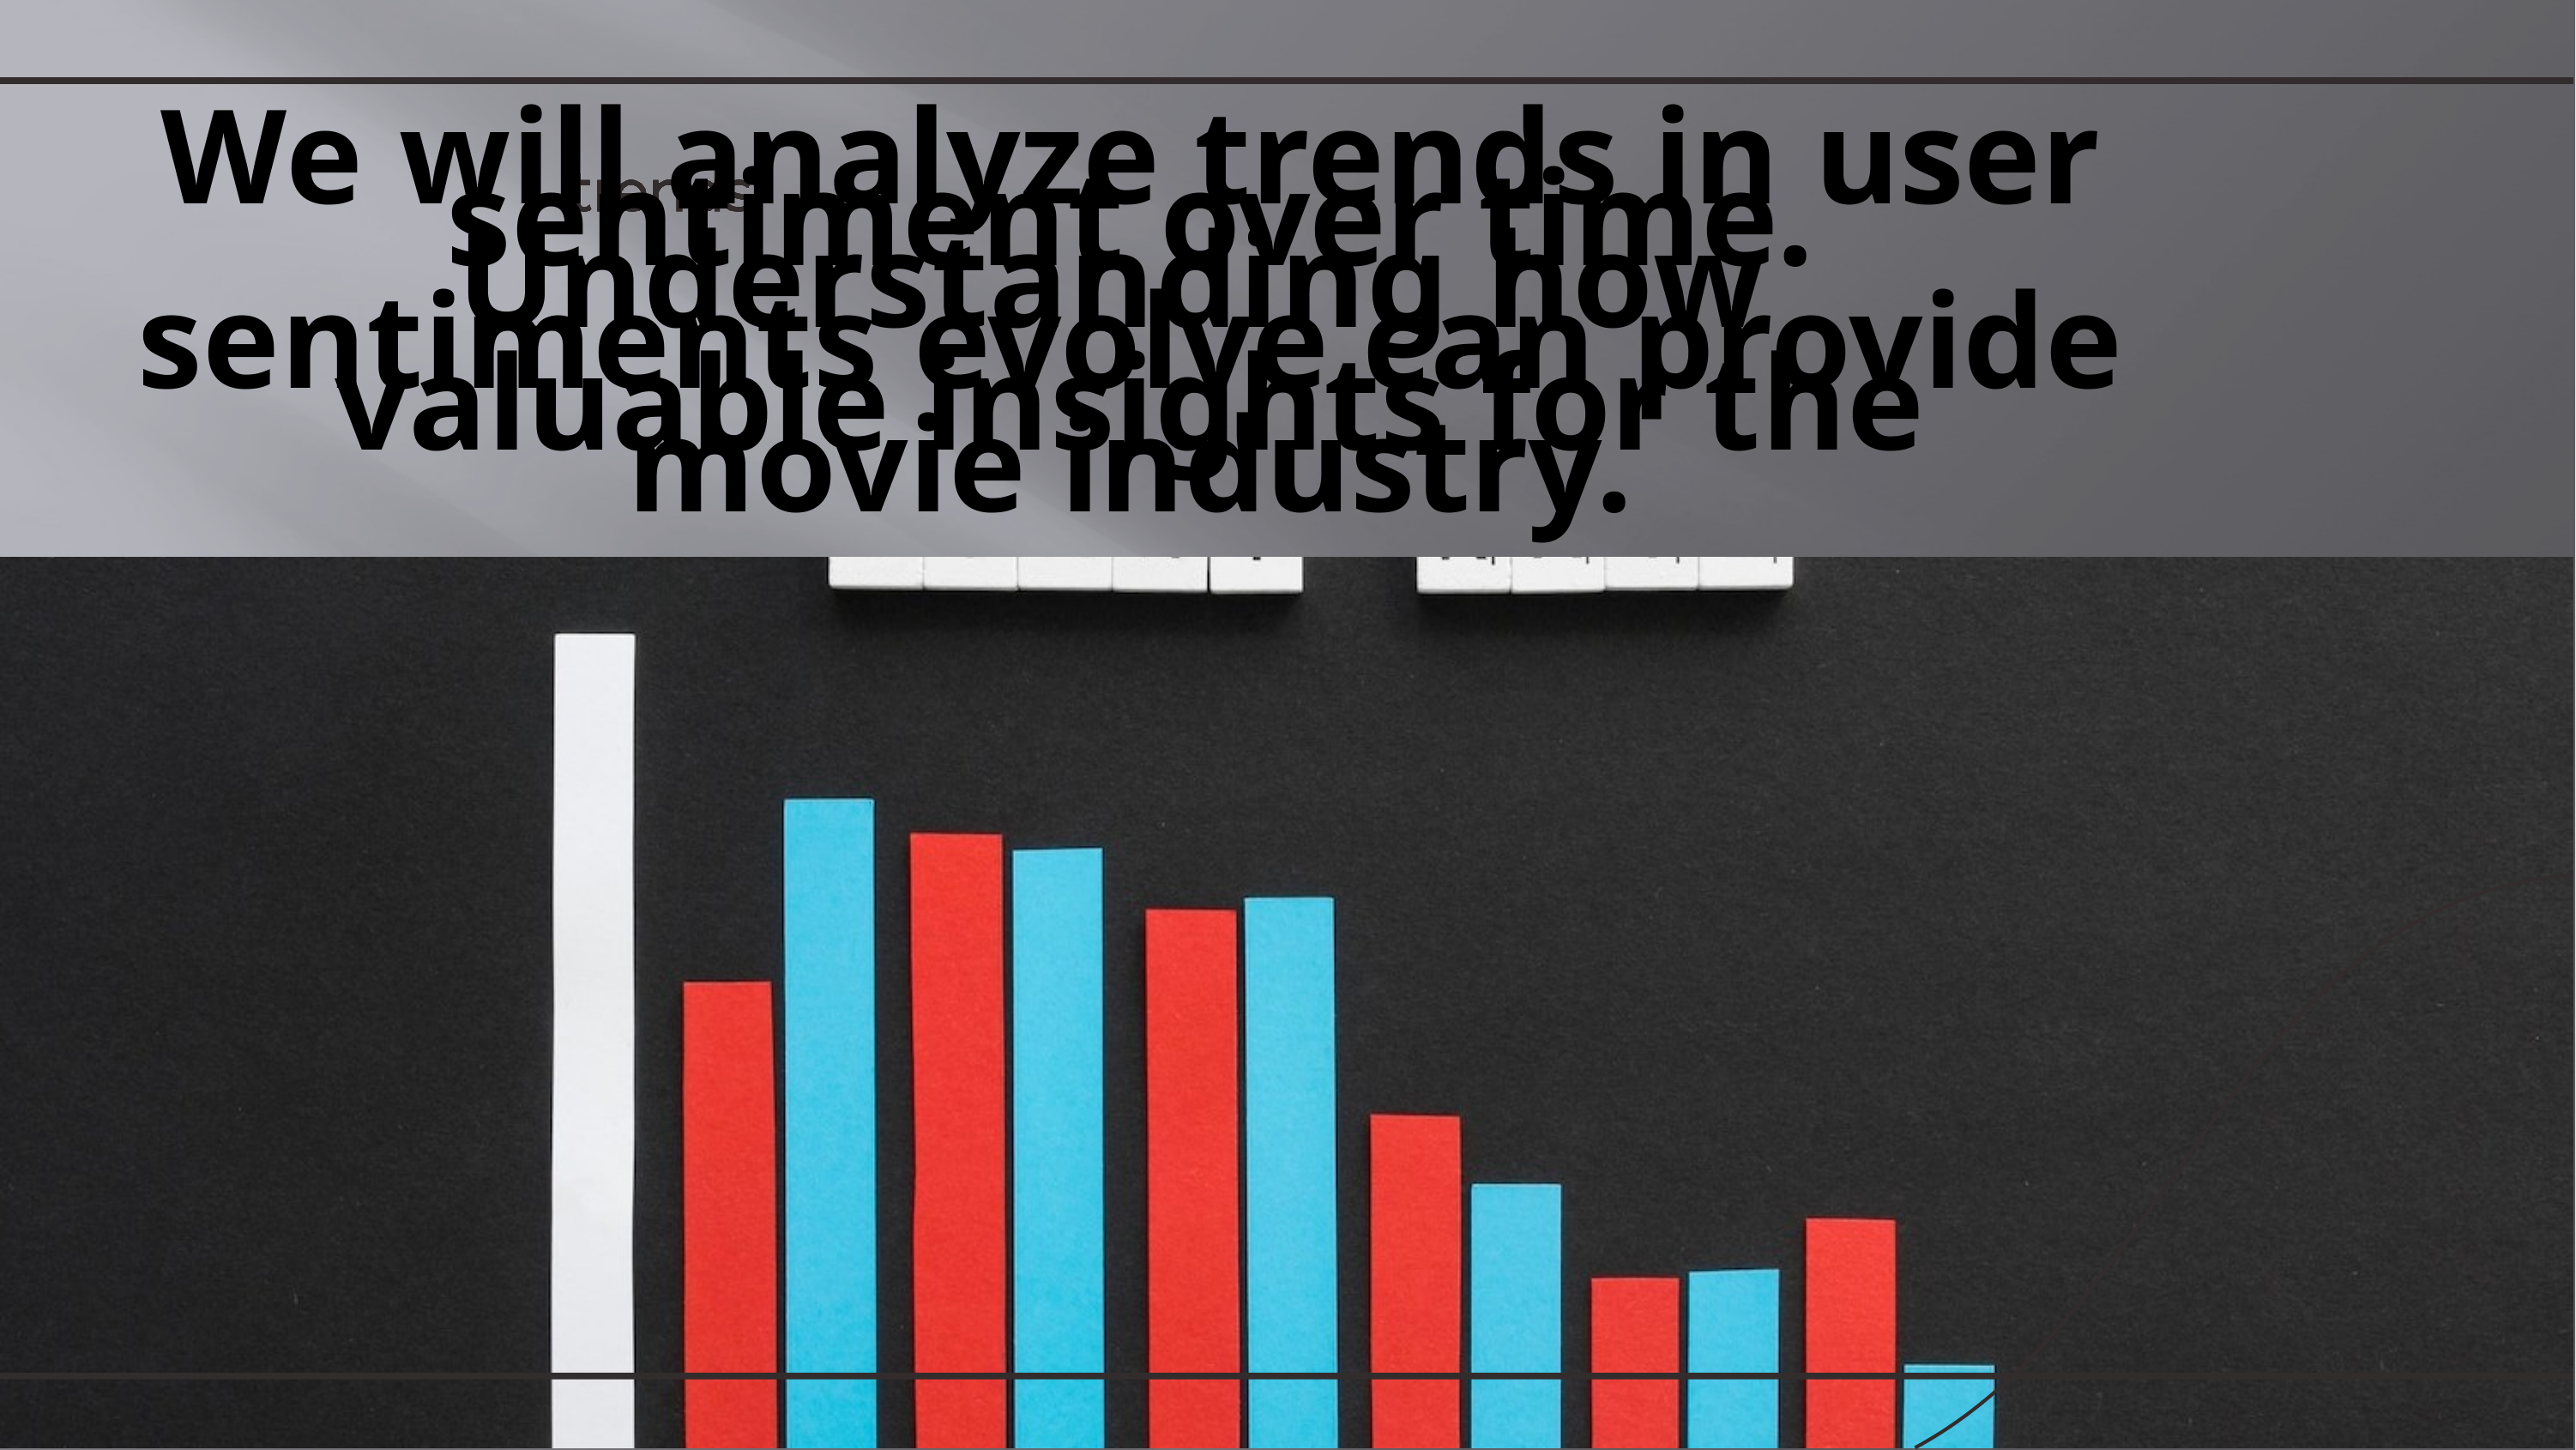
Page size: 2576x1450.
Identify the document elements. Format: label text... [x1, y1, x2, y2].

text_box [0, 77, 2573, 84]
title We will analyze trends in user sentiment over time. Understanding how sentiments evolve can provide valuable insights for the movie industry. [122, 159, 2138, 539]
picture [569, 166, 751, 213]
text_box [0, 557, 2576, 1450]
